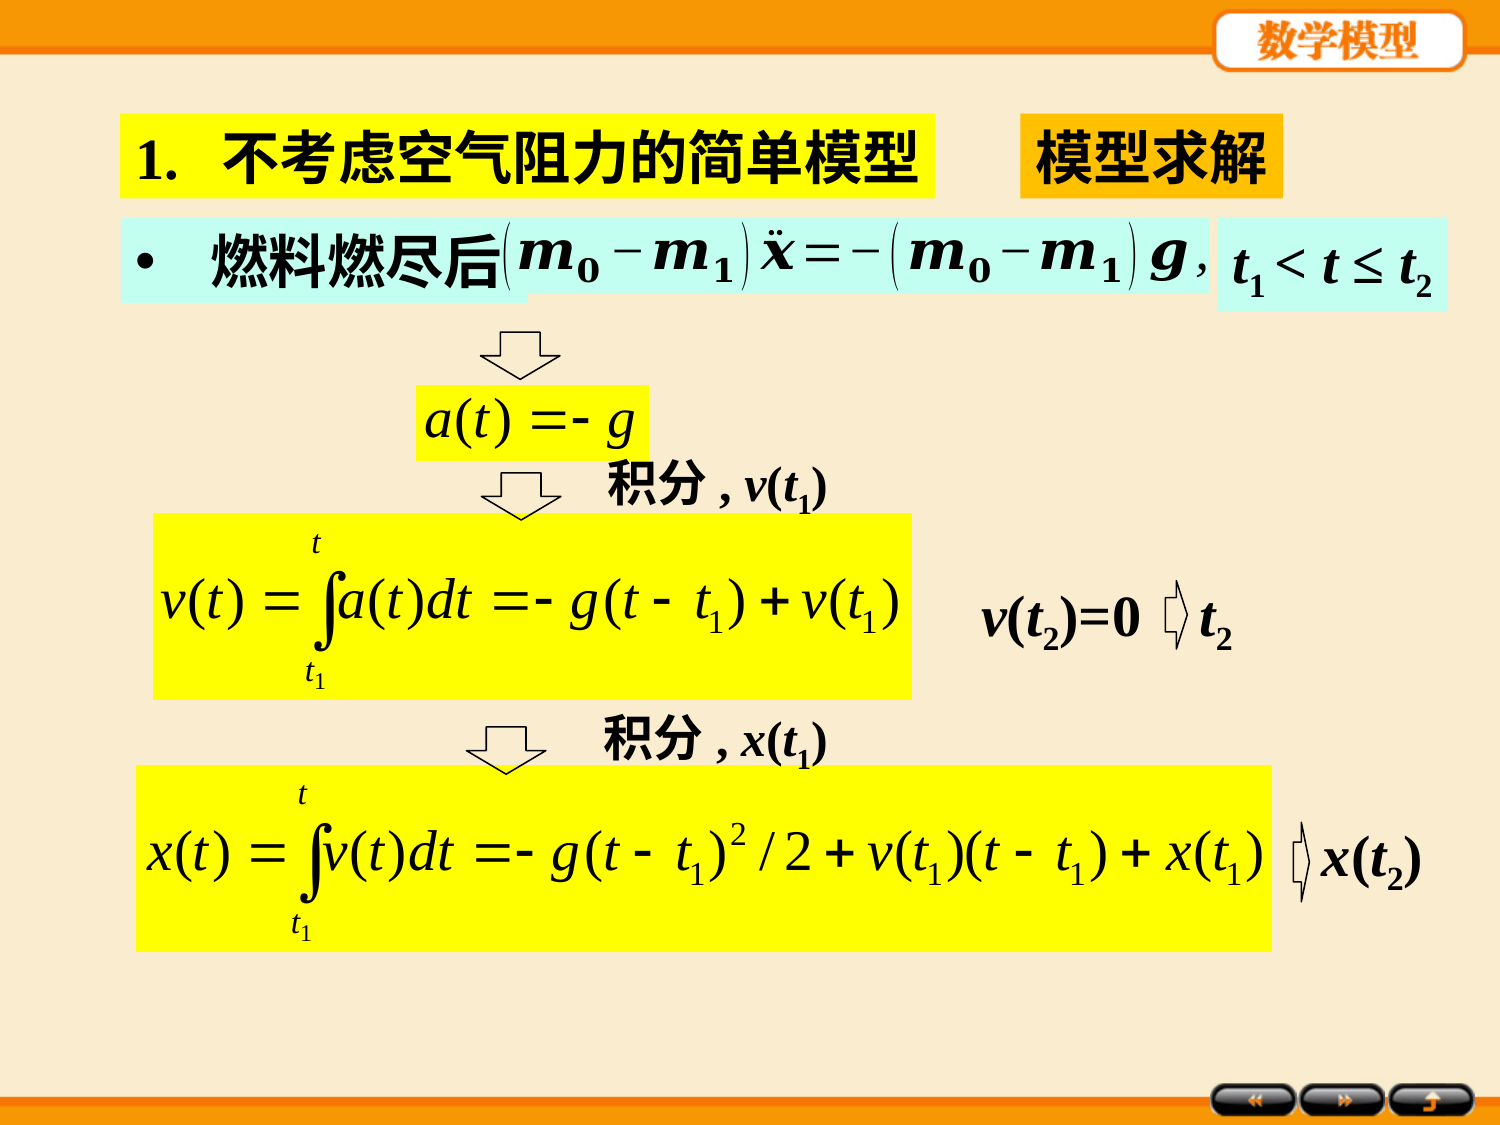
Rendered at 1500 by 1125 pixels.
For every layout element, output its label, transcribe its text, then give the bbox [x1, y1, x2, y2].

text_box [152, 513, 913, 701]
text_box 燃料燃尽后 [120, 218, 528, 303]
picture [0, 1, 1500, 1125]
text_box 模型求解 [1020, 113, 1284, 199]
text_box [481, 444, 840, 521]
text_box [415, 331, 650, 461]
text_box t1 < t ≤ t2 [1217, 217, 1448, 312]
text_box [965, 569, 1286, 657]
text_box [135, 764, 1273, 953]
text_box 1. 不考虑空气阻力的简单模型 [120, 113, 936, 199]
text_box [1293, 810, 1441, 902]
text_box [466, 699, 840, 776]
